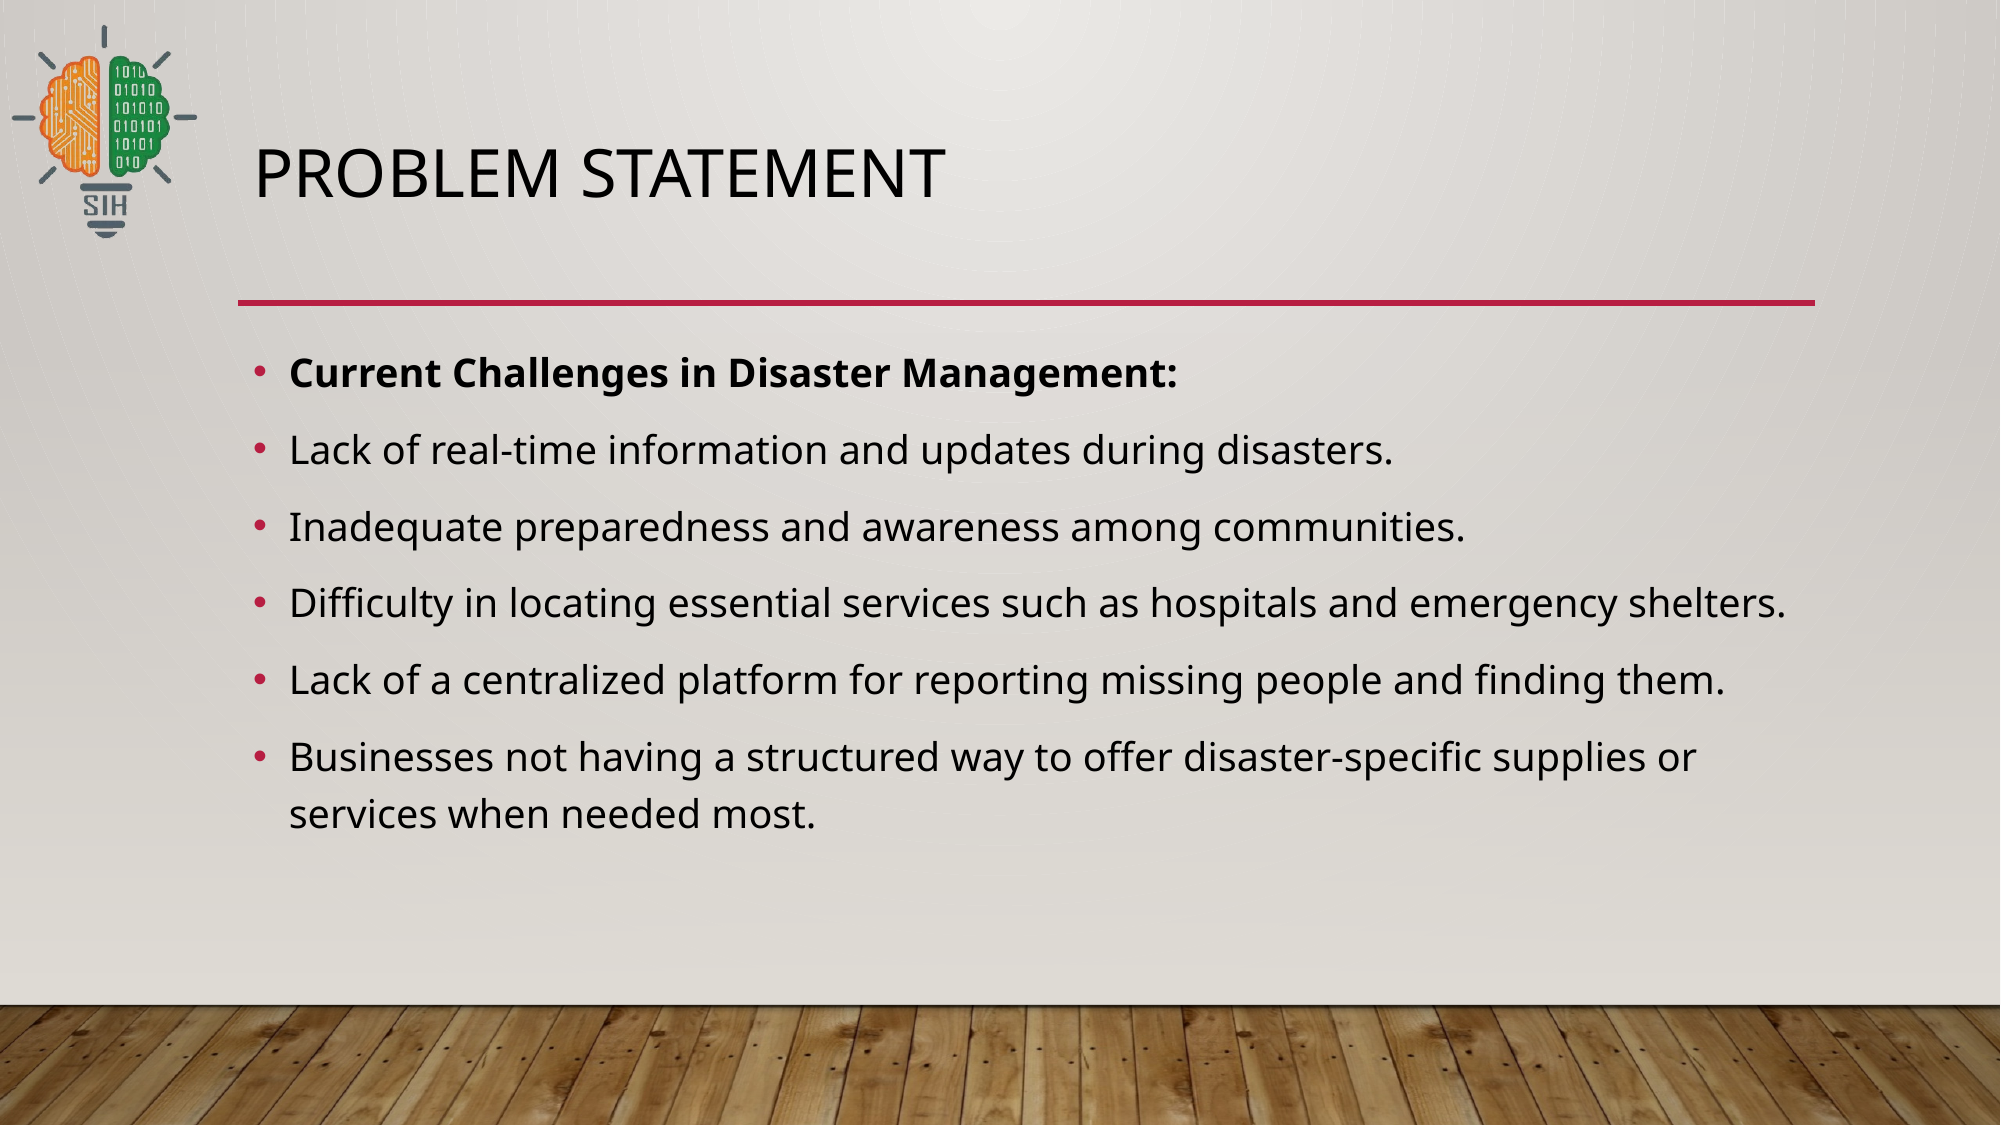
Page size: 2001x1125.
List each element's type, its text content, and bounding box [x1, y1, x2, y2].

picture [0, 1005, 2000, 1125]
title Problem Statement [238, 131, 1814, 305]
picture [0, 6, 233, 256]
list Current Challenges in Disaster Management: Lack of real-time information and updates during disasters. Inadequate preparedness and awareness among communities. Difficulty in locating essential services such as hospitals and emergency shelters. Lack of a centralized platform for reporting missing people and finding them. Businesses not having a structured way to offer disaster-specific supplies or services when needed most. [238, 330, 1814, 897]
